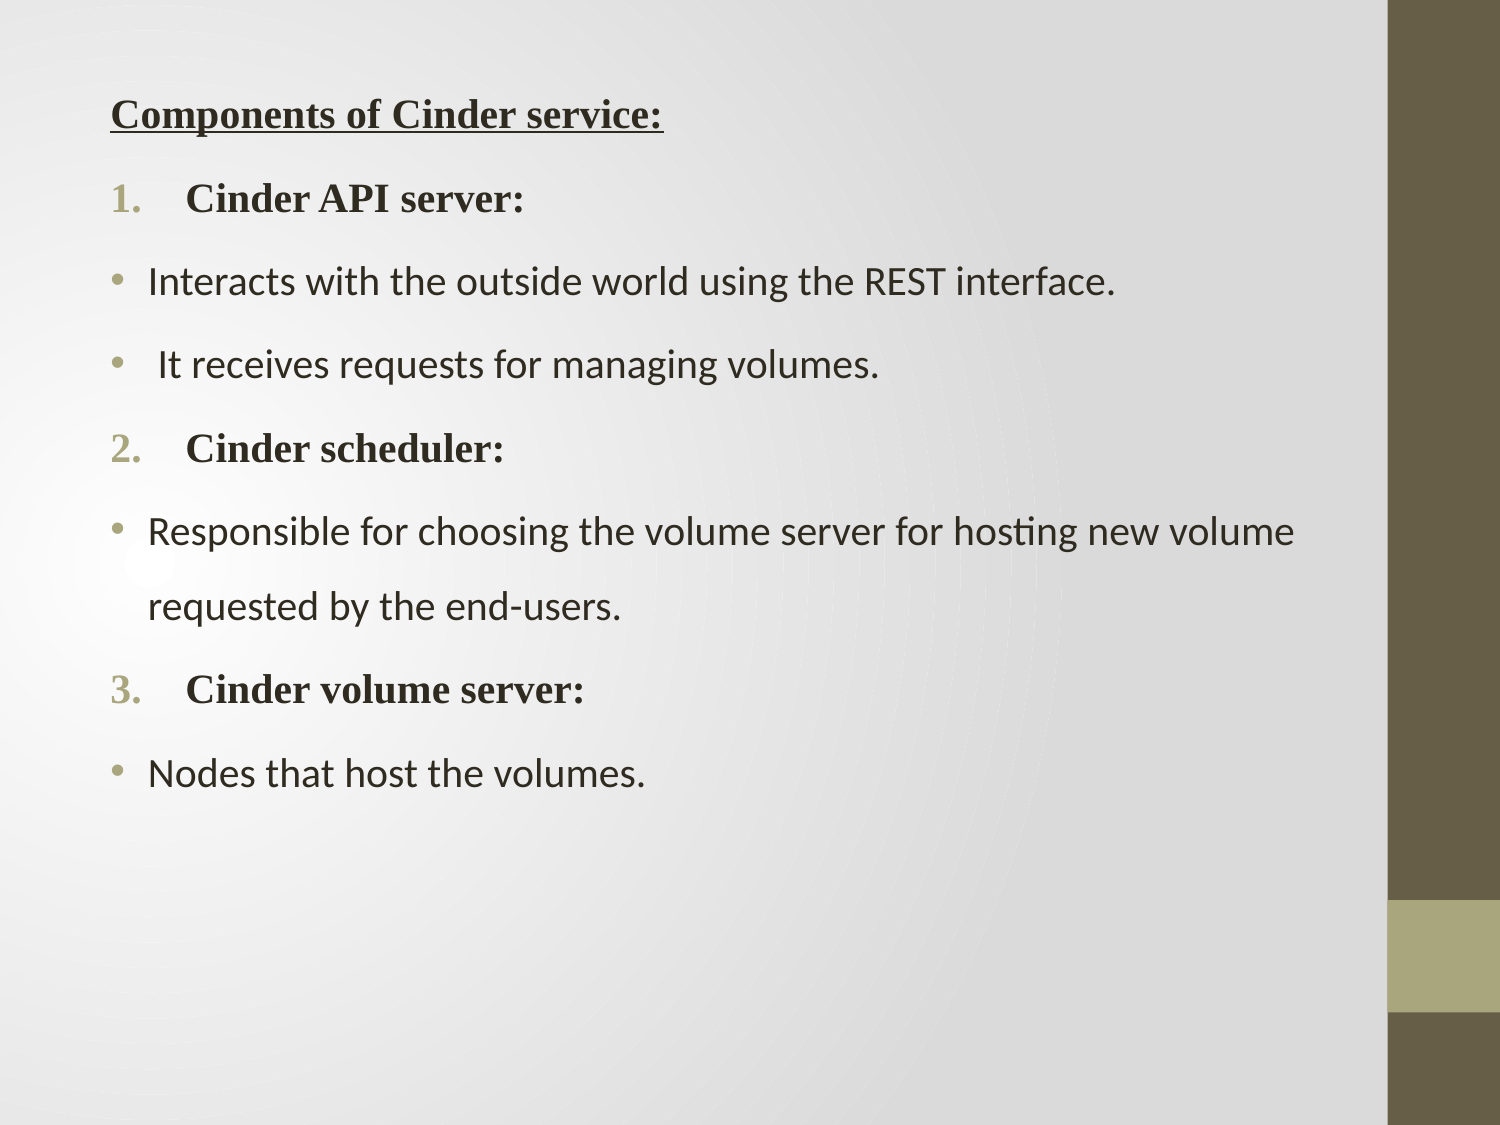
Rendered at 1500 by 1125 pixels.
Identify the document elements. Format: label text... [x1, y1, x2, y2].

list Components of Cinder service: Cinder API server: Interacts with the outside world using the REST interface. It receives requests for managing volumes. Cinder scheduler: Responsible for choosing the volume server for hosting new volume requested by the end-users. Cinder volume server: Nodes that host the volumes. [76, 54, 1327, 1059]
